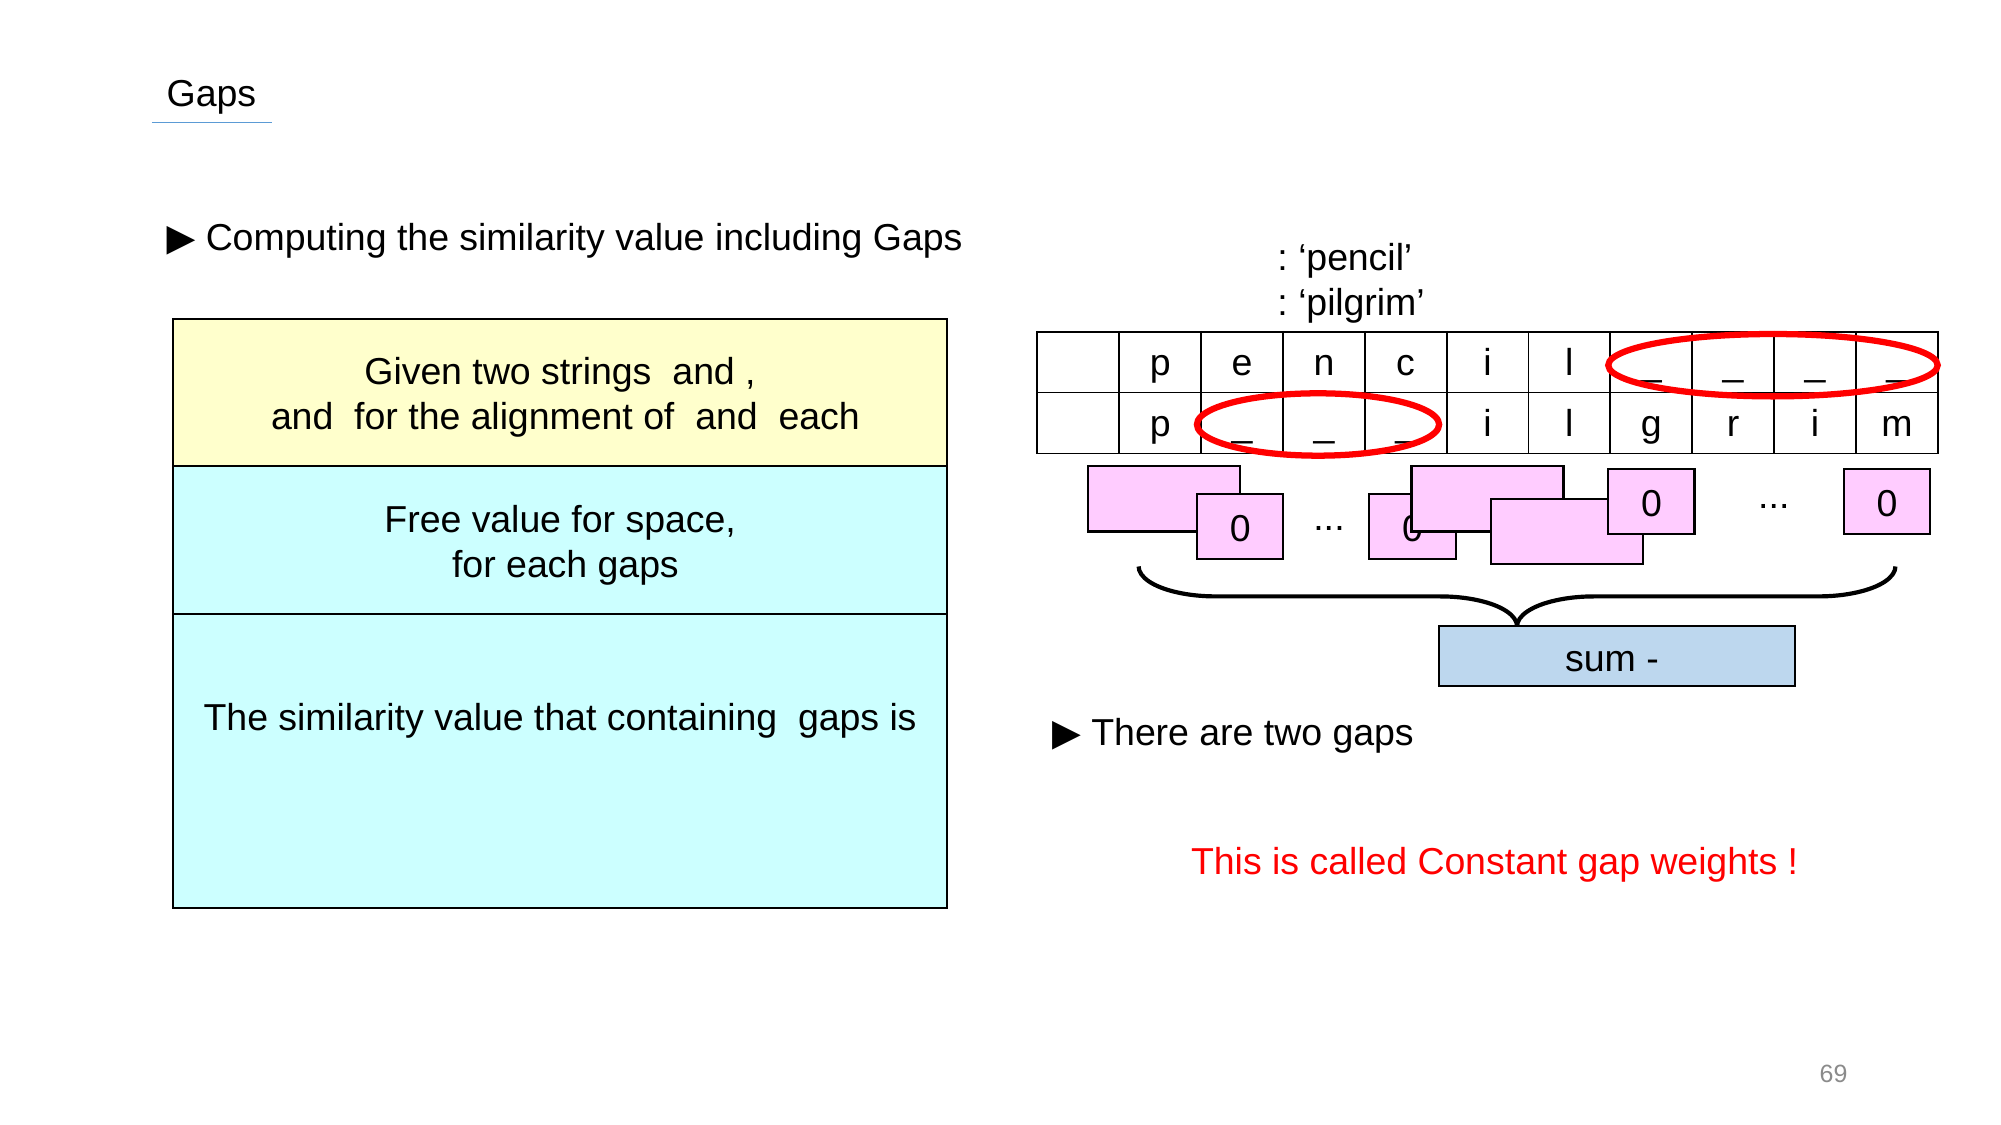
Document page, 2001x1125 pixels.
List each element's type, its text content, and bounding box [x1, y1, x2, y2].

text_box 0 [1196, 493, 1284, 560]
text_box ▶ There are two gaps [1037, 700, 1499, 761]
text_box [1195, 392, 1441, 457]
slide_number 69 [1412, 1042, 1863, 1103]
text_box 0 [1368, 493, 1457, 560]
text_box This is called Constant gap weights ! [1176, 829, 1858, 890]
text_box [1607, 332, 1939, 398]
text_box 0 [1607, 468, 1696, 535]
text_box 0 [1843, 468, 1931, 535]
text_box [1138, 566, 1896, 625]
text_box Gaps [151, 61, 1253, 122]
text_box ... [1743, 463, 1896, 523]
text_box ▶ Computing the similarity value including Gaps [151, 205, 1758, 266]
text_box ... [1298, 485, 1367, 546]
